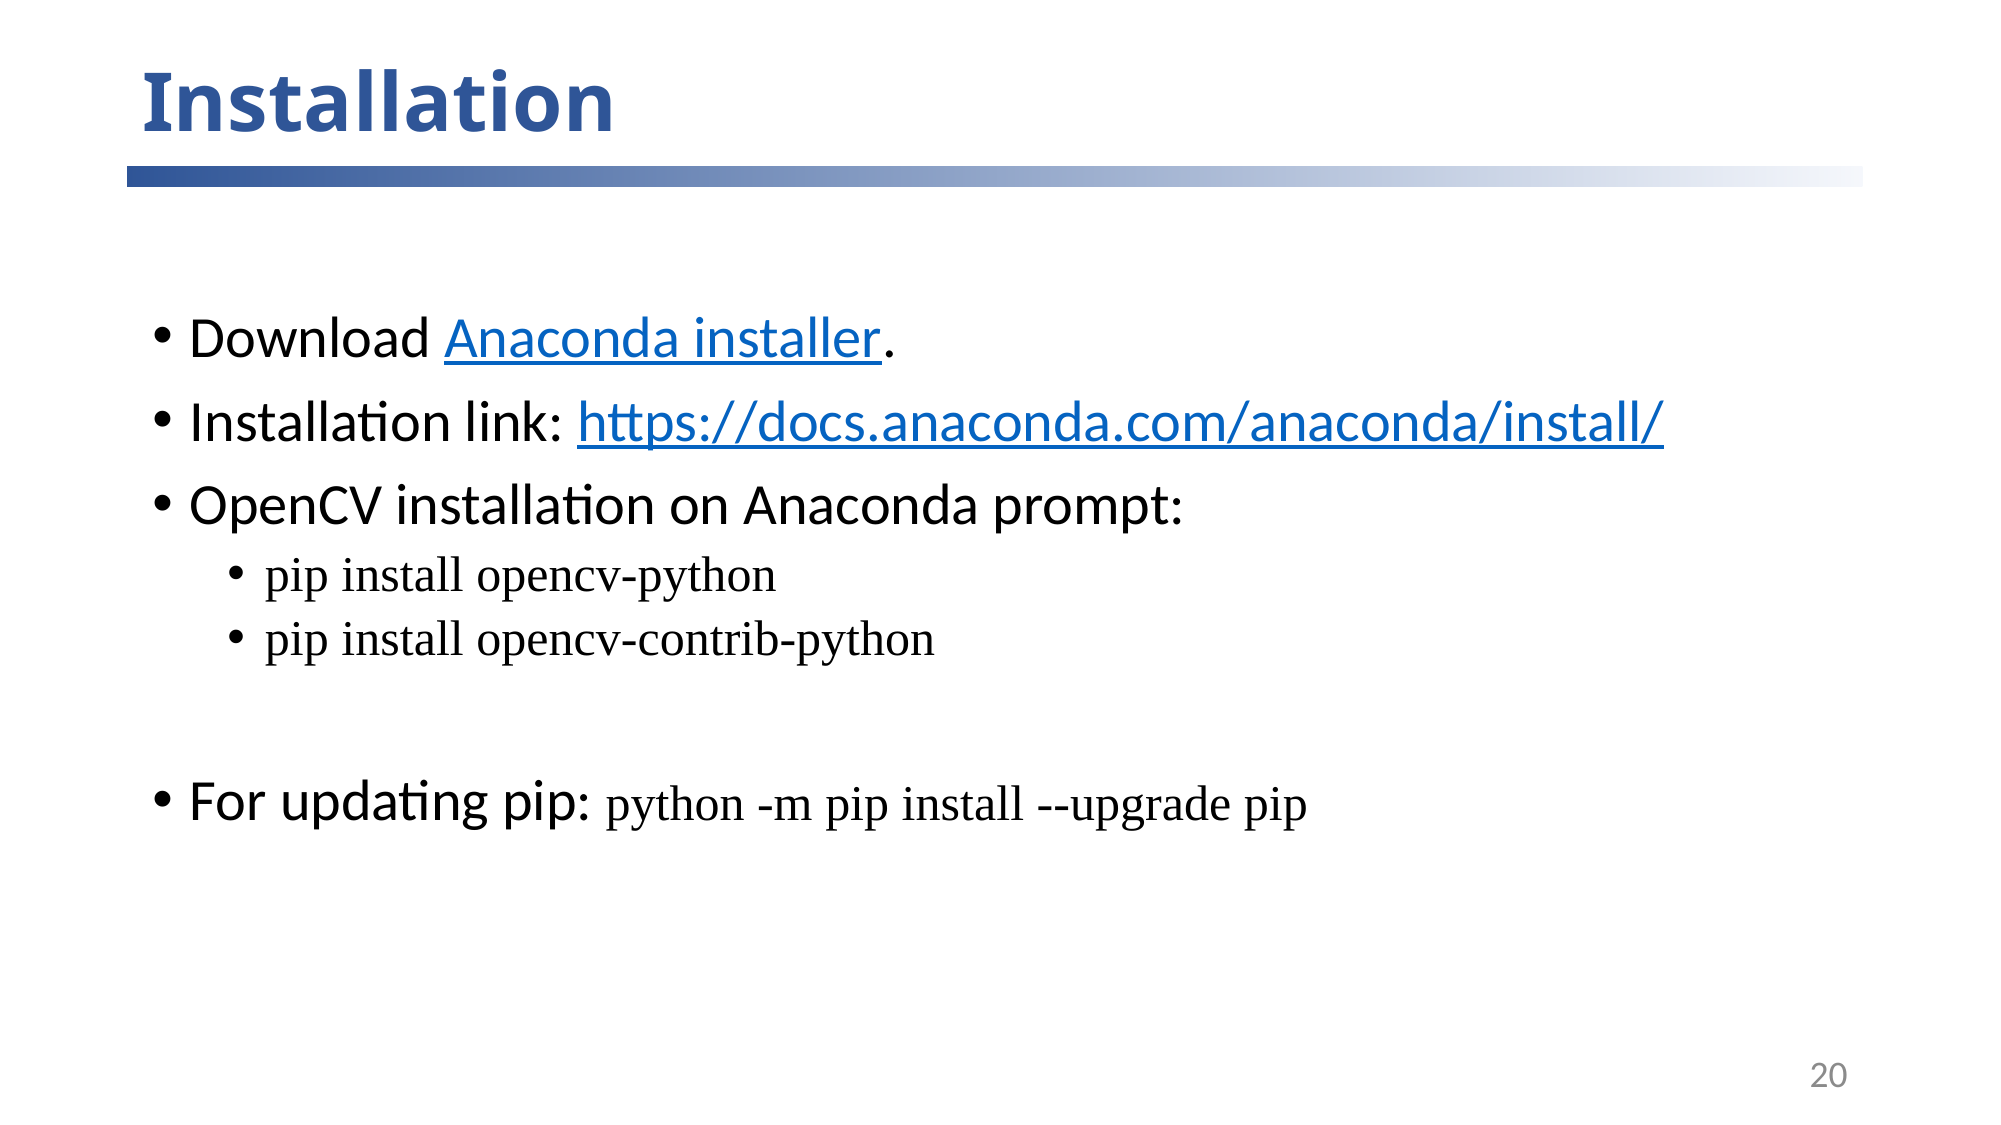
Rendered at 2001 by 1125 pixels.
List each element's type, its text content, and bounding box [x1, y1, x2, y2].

list Download Anaconda installer. Installation link: https://docs.anaconda.com/anaconda/install/ OpenCV installation on Anaconda prompt: pip install opencv-python pip install opencv-contrib-python For updating pip: python -m pip install --upgrade pip [137, 299, 1863, 1014]
slide_number 20 [1412, 1042, 1863, 1103]
title Installation [127, 53, 1853, 158]
